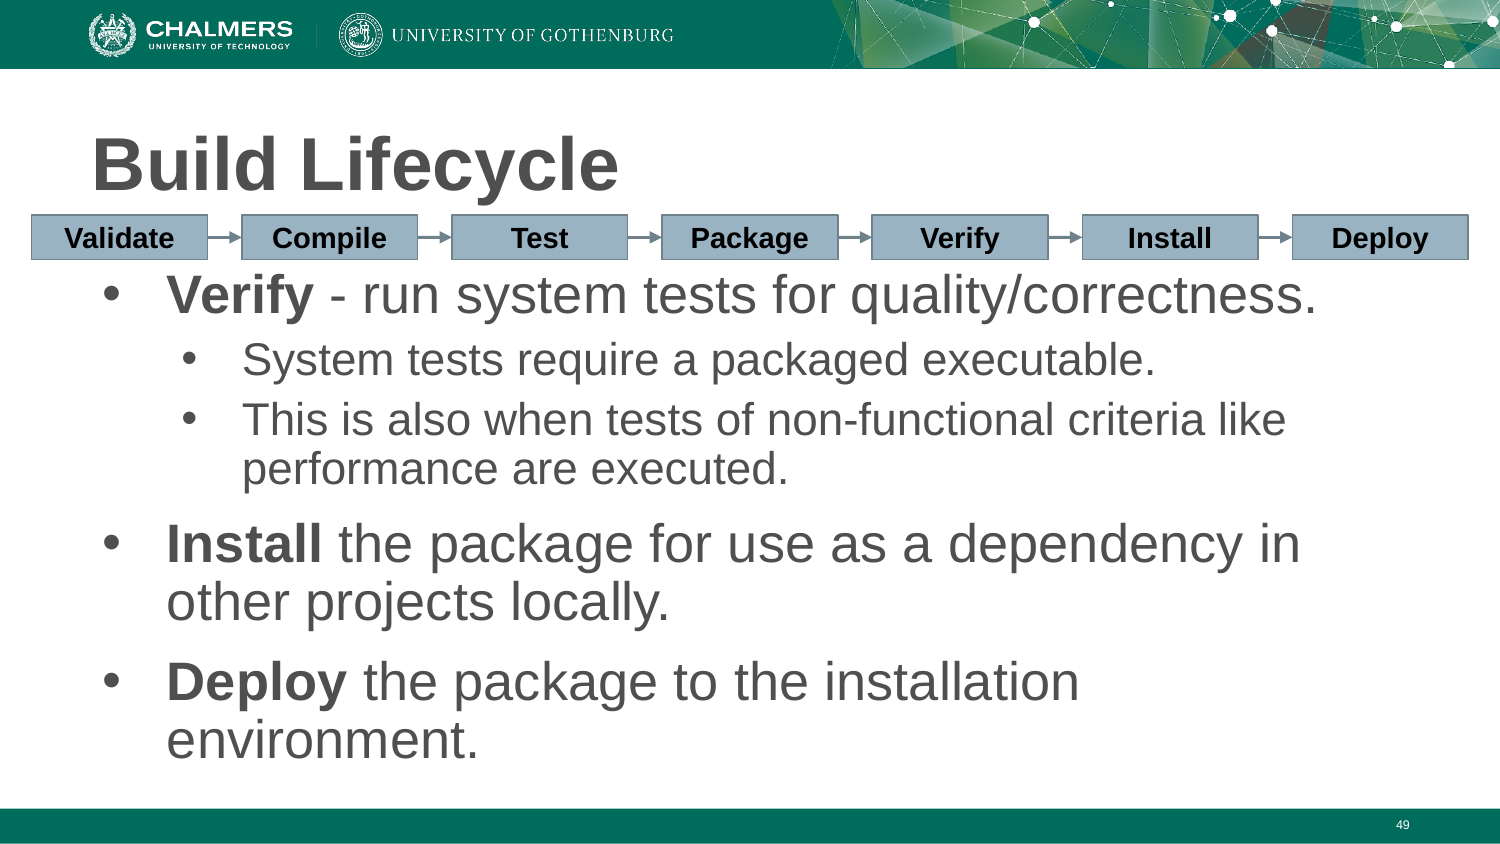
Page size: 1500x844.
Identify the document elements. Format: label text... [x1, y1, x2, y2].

text_box Verify [872, 215, 1048, 260]
picture [64, 0, 696, 85]
slide_number ‹#› [1074, 809, 1425, 844]
text_box Validate [31, 215, 208, 260]
title Build Lifecycle [76, 100, 1425, 211]
text_box Package [662, 215, 838, 260]
text_box Compile [241, 215, 418, 260]
list Verify - run system tests for quality/correctness. System tests require a packaged executable. This is also when tests of non-functional criteria like performance are executed. Install the package for use as a dependency in other projects locally. Deploy the package to the installation environment. [76, 259, 1426, 782]
text_box Test [451, 215, 628, 260]
text_box Deploy [1292, 215, 1469, 260]
picture [759, 0, 1500, 68]
text_box Install [1082, 215, 1258, 260]
